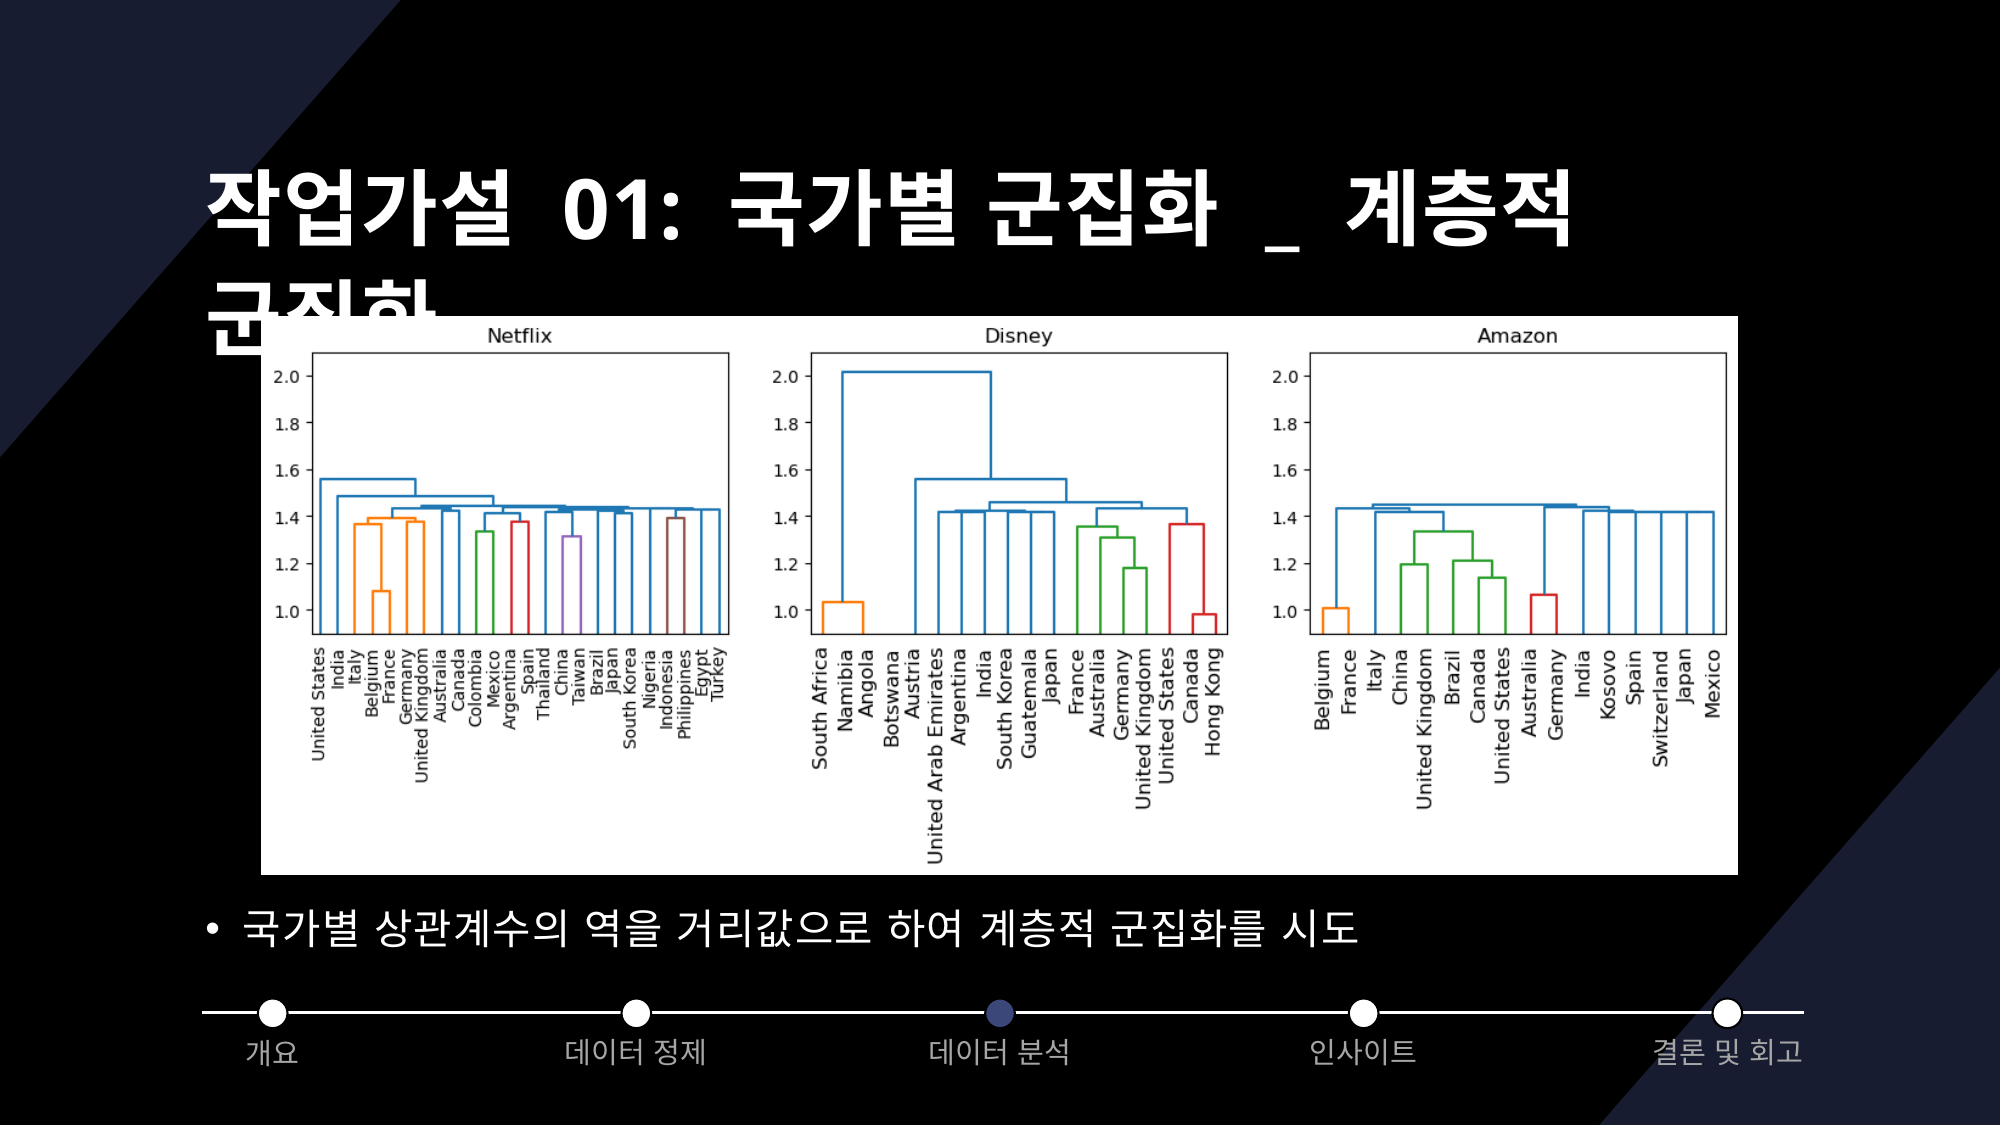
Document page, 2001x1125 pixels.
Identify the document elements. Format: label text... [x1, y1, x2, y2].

list 국가별 상관계수의 역을 거리값으로 하여 계층적 군집화를 시도 [187, 382, 1813, 968]
title 작업가설 01: 국가별 군집화 _ 계층적 군집화 [187, 143, 1813, 367]
picture [261, 316, 1738, 875]
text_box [159, 998, 1842, 1079]
